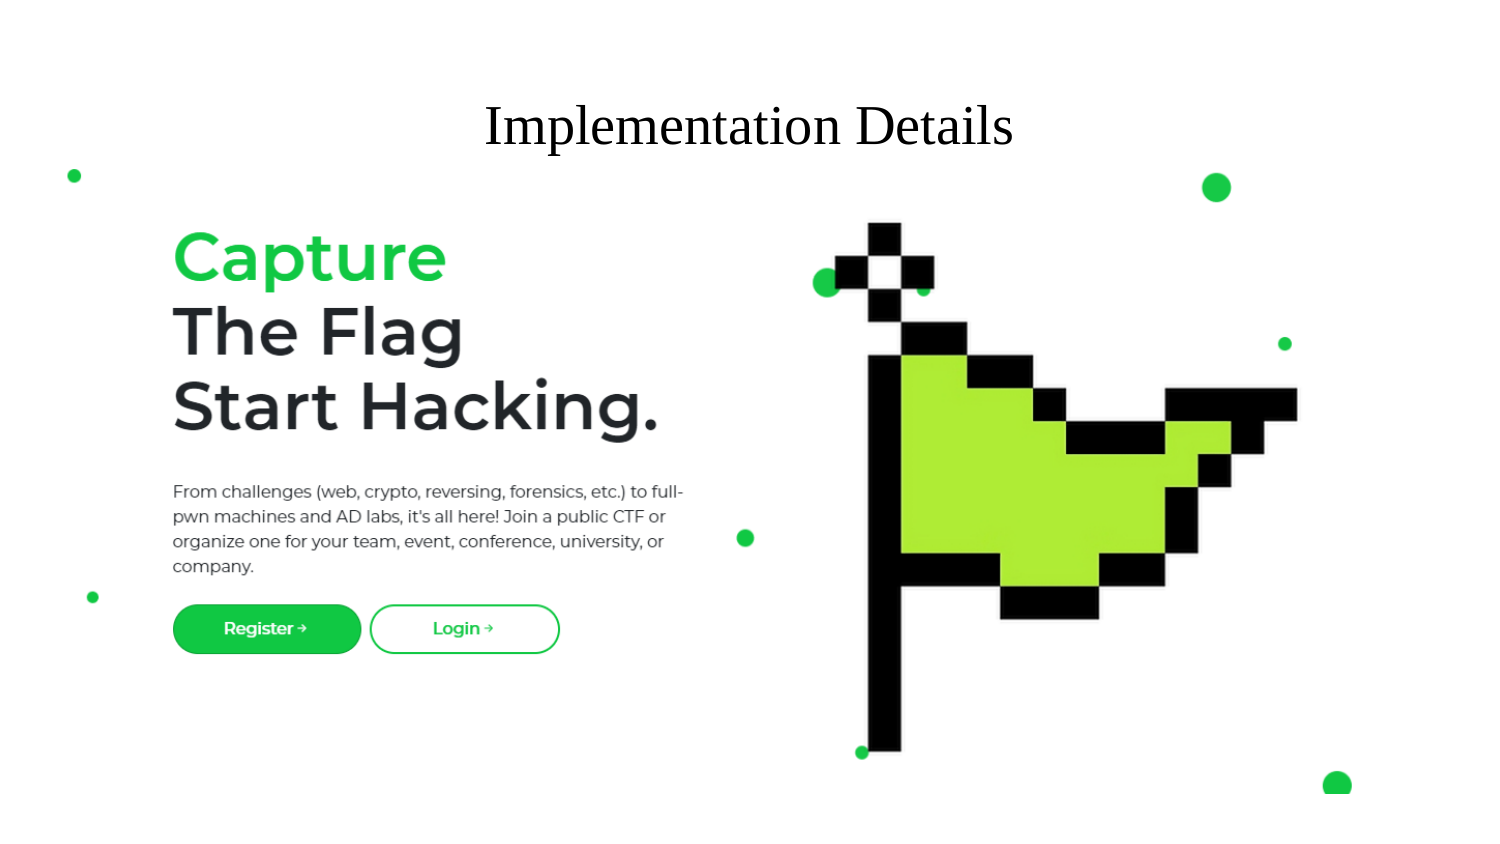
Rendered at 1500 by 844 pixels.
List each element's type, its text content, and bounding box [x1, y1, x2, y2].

title Implementation Details [51, 72, 1449, 167]
picture [52, 166, 1448, 794]
